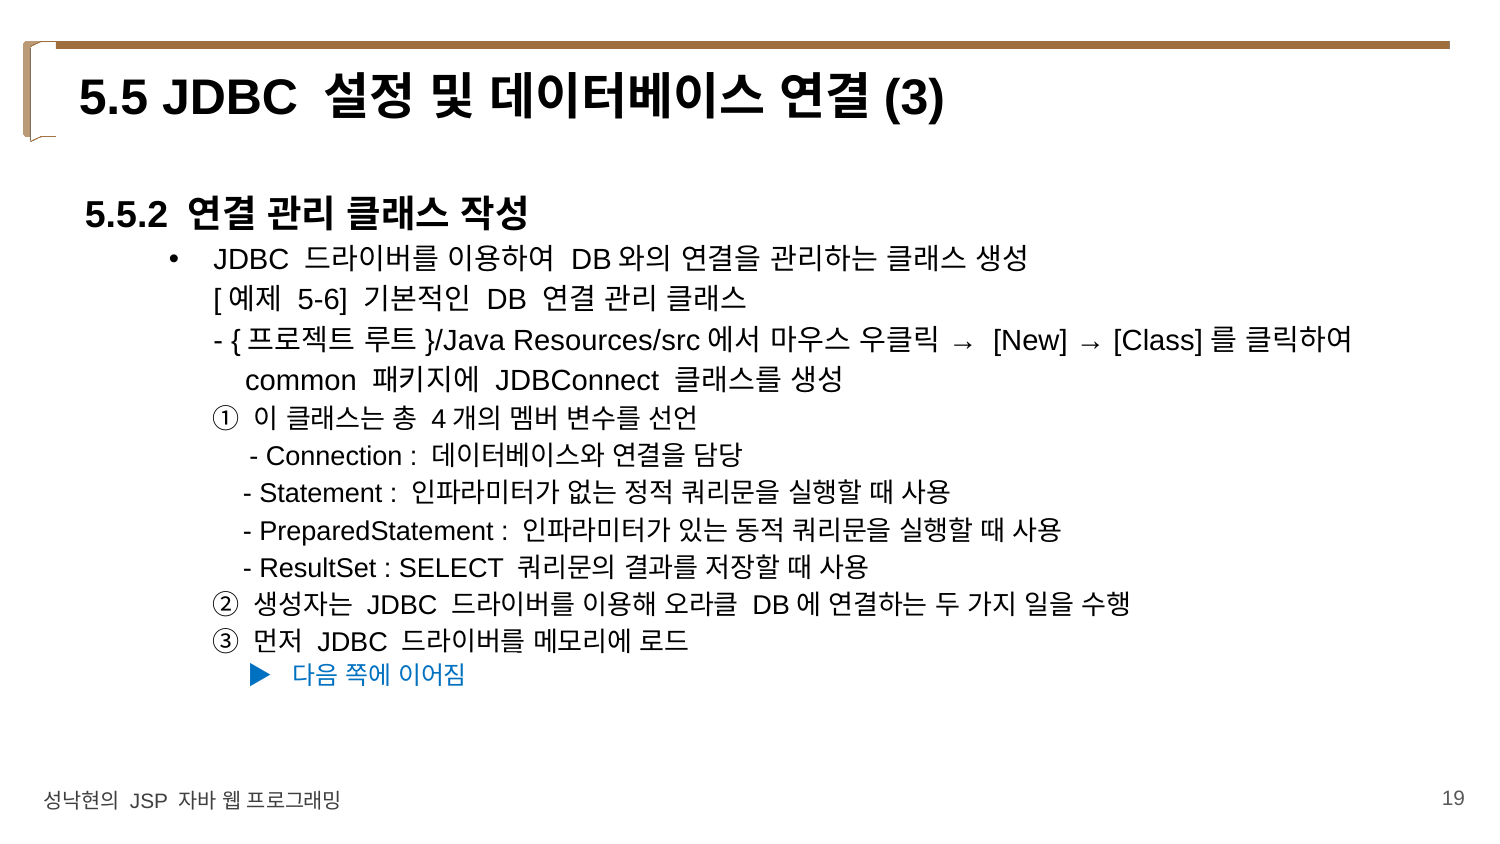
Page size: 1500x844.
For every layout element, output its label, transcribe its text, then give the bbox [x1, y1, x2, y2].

slide_number 19 [1389, 764, 1480, 830]
list 5.5.2 연결 관리 클래스 작성 JDBC 드라이버를 이용하여 DB와의 연결을 관리하는 클래스 생성 [예제 5-6] 기본적인 DB 연결 관리 클래스 - {프로젝트 루트}/Java Resources/src에서 마우스 우클릭 → [New] → [Class]를 클릭하여 common 패키지에 JDBConnect 클래스를 생성 ① 이 클래스는 총 4개의 멤버 변수를 선언 - Connection : 데이터베이스와 연결을 담당 - Statement : 인파라미터가 없는 정적 쿼리문을 실행할 때 사용 - PreparedStatement : 인파라미터가 있는 동적 쿼리문을 실행할 때 사용 - ResultSet : SELECT 쿼리문의 결과를 저장할 때 사용 ② 생성자는 JDBC 드라이버를 이용해 오라클 DB에 연결하는 두 가지 일을 수행 ③ 먼저 JDBC 드라이버를 메모리에 로드 [51, 168, 1449, 777]
picture [8, 24, 1462, 155]
text_box ▶ 다음 쪽에 이어짐 [232, 652, 518, 698]
